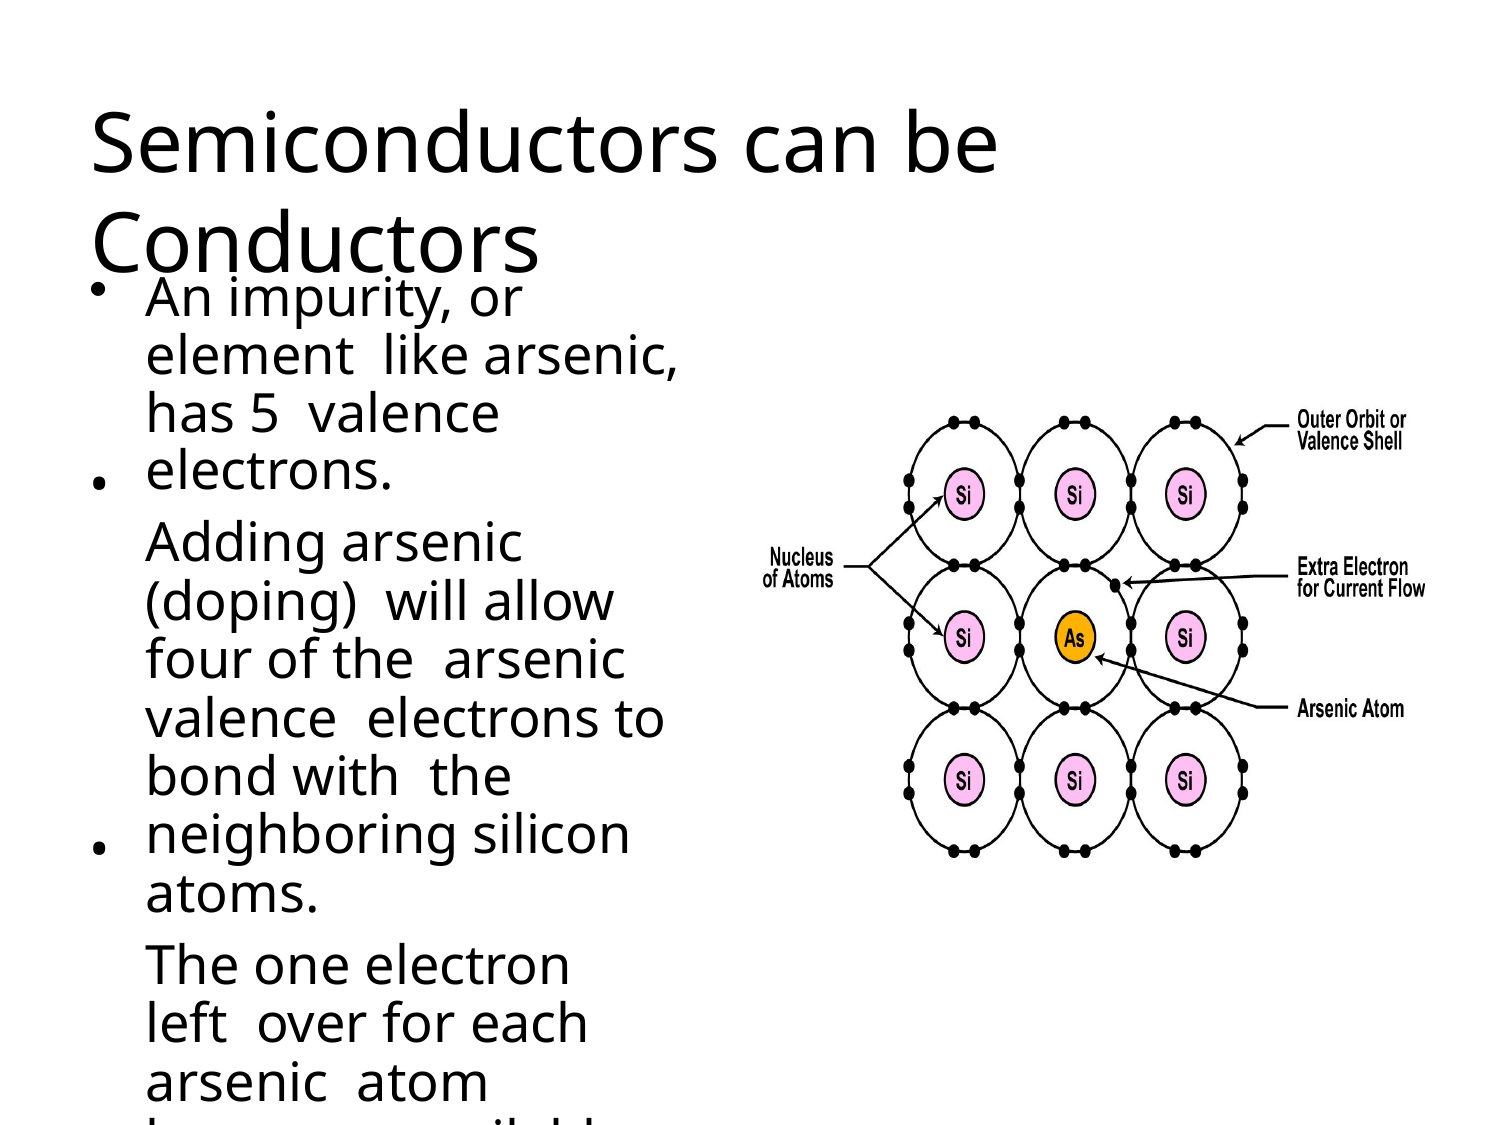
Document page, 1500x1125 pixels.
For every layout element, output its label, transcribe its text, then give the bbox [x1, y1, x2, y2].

title Semiconductors can be Conductors [88, 86, 1411, 289]
text_box An impurity, or element like arsenic, has 5 valence electrons. Adding arsenic (doping) will allow four of the arsenic valence electrons to bond with the neighboring silicon atoms. The one electron left over for each arsenic atom becomes available to conduct current flow. [87, 261, 722, 1125]
picture [761, 405, 1426, 858]
